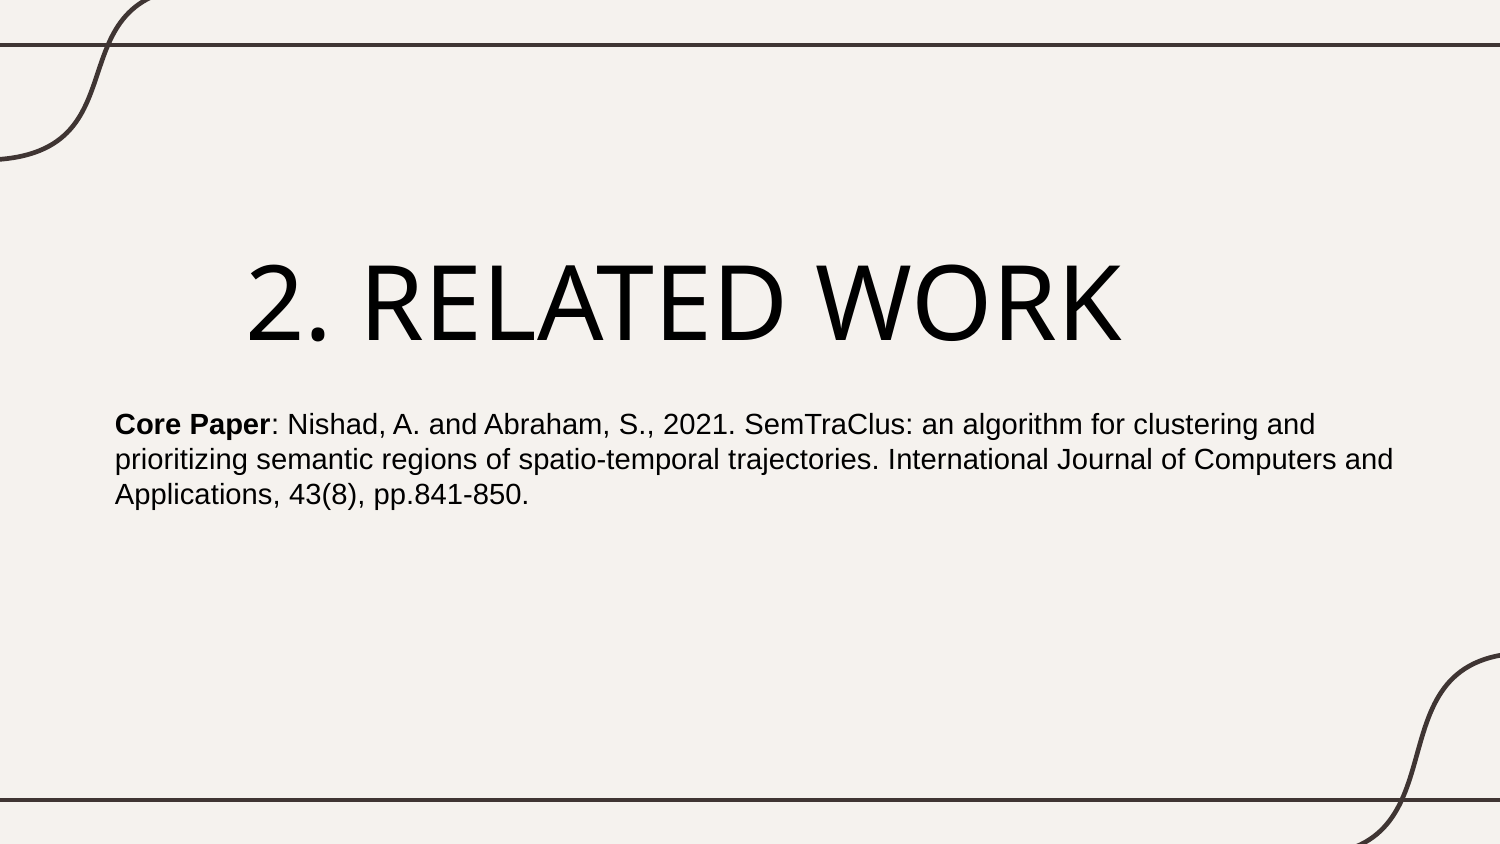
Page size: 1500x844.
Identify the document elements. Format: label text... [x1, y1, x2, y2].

text_box Core Paper: Nishad, A. and Abraham, S., 2021. SemTraClus: an algorithm for clustering and prioritizing semantic regions of spatio-temporal trajectories. International Journal of Computers and Applications, 43(8), pp.841-850. [100, 398, 1439, 518]
title 2. RELATED WORK [230, 221, 1212, 356]
